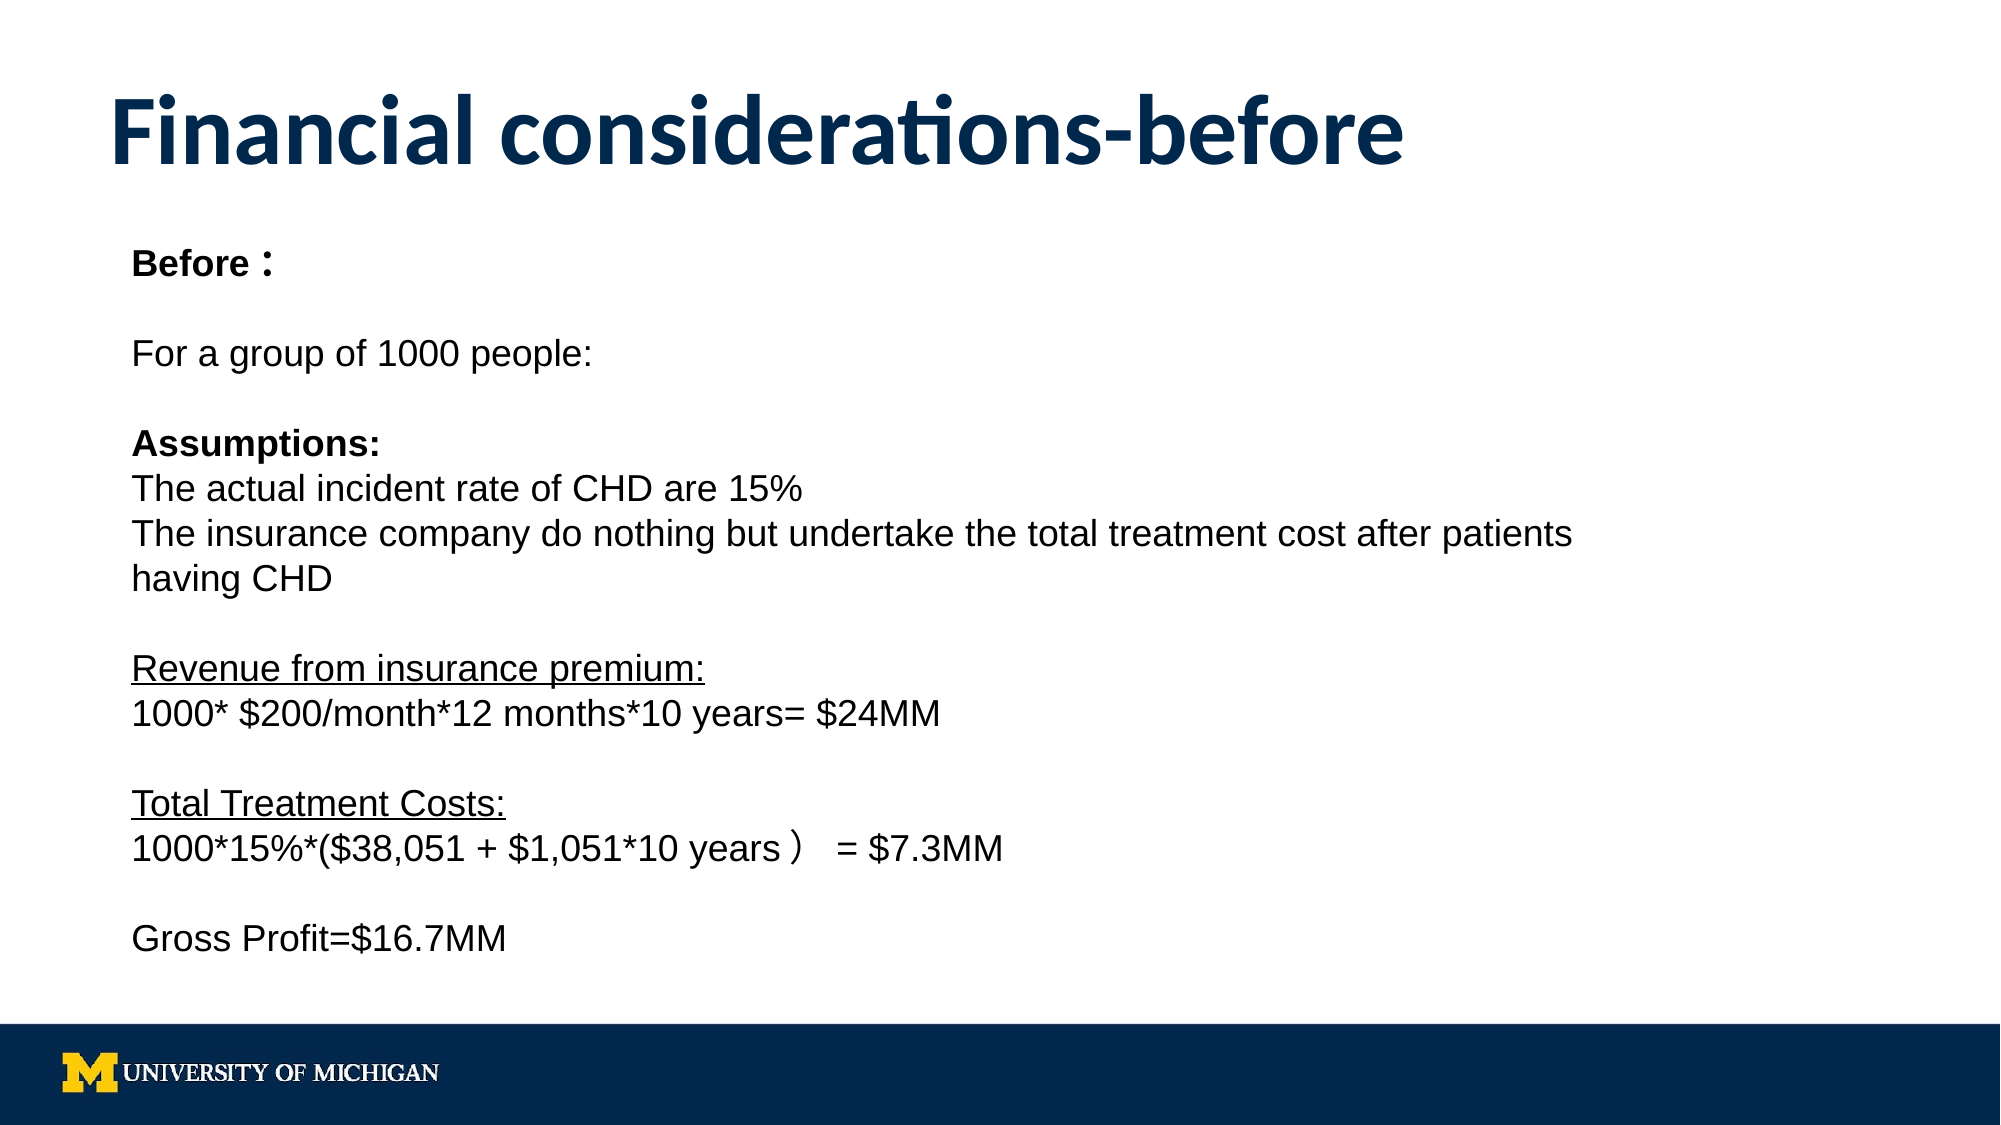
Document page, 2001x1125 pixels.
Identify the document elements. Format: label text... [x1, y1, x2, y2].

text_box Before： For a group of 1000 people: Assumptions: The actual incident rate of CHD are 15% The insurance company do nothing but undertake the total treatment cost after patients having CHD Revenue from insurance premium: 1000* $200/month*12 months*10 years= $24MM Total Treatment Costs: 1000*15%*($38,051 + $1,051*10 years）= $7.3MM Gross Profit=$16.7MM [116, 223, 1691, 902]
title Financial considerations-before [94, 52, 1595, 195]
picture [0, 0, 2000, 1125]
